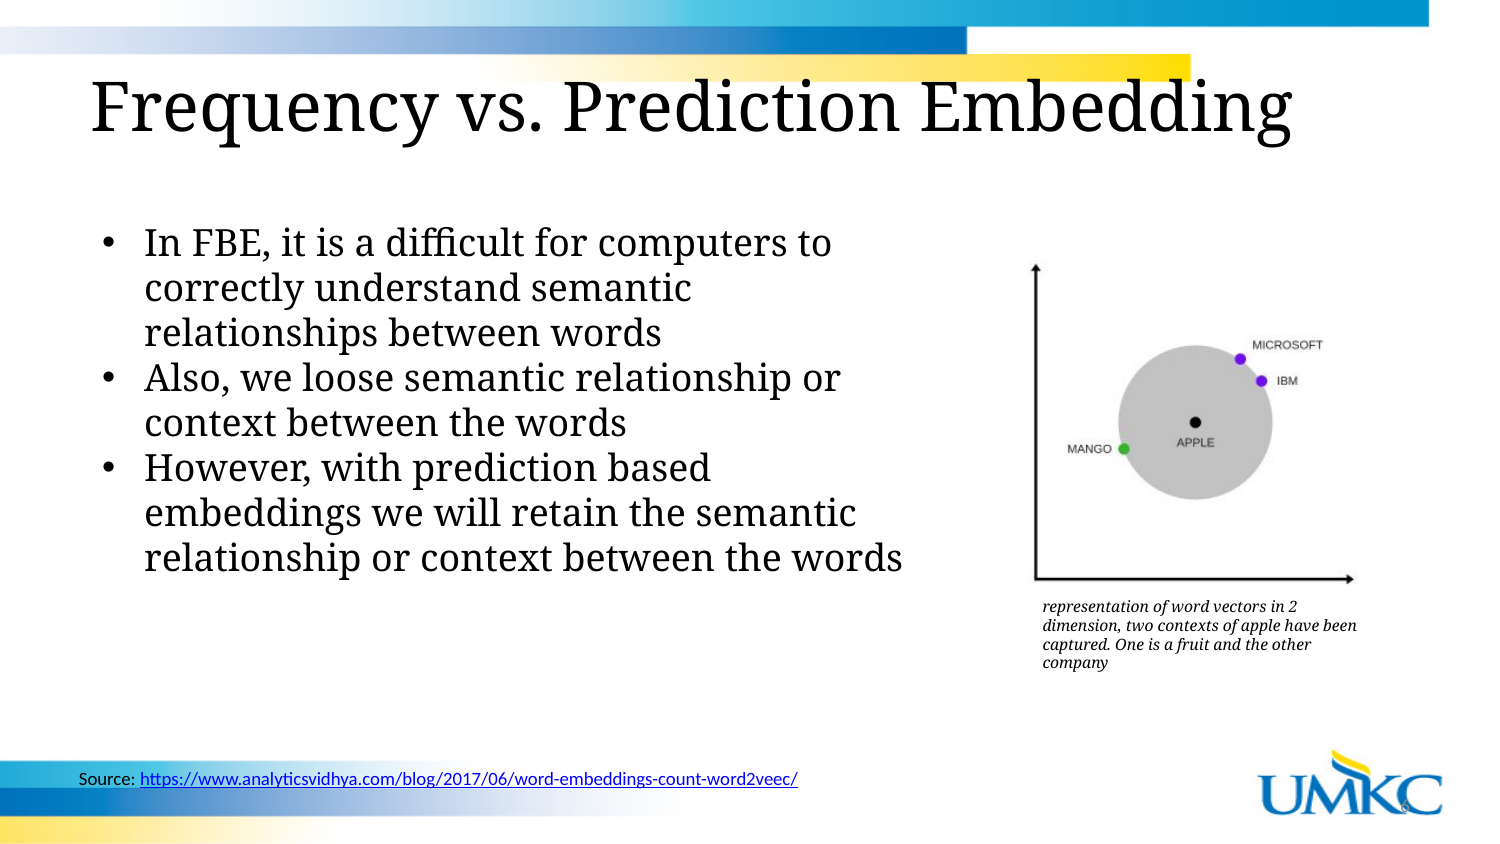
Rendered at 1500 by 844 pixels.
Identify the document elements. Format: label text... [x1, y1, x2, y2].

title Frequency vs. Prediction Embedding [75, 33, 1425, 175]
text_box Source: https://www.analyticsvidhya.com/blog/2017/06/word-embeddings-count-word2veec/ [64, 759, 829, 797]
text_box In FBE, it is a difficult for computers to correctly understand semantic relationships between words Also, we loose semantic relationship or context between the words However, with prediction based embeddings we will retain the semantic relationship or context between the words [87, 211, 943, 587]
picture [0, 0, 1500, 844]
text_box representation of word vectors in 2 dimension, two contexts of apple have been captured. One is a fruit and the other company [1027, 589, 1380, 680]
slide_number 6 [1074, 782, 1425, 827]
